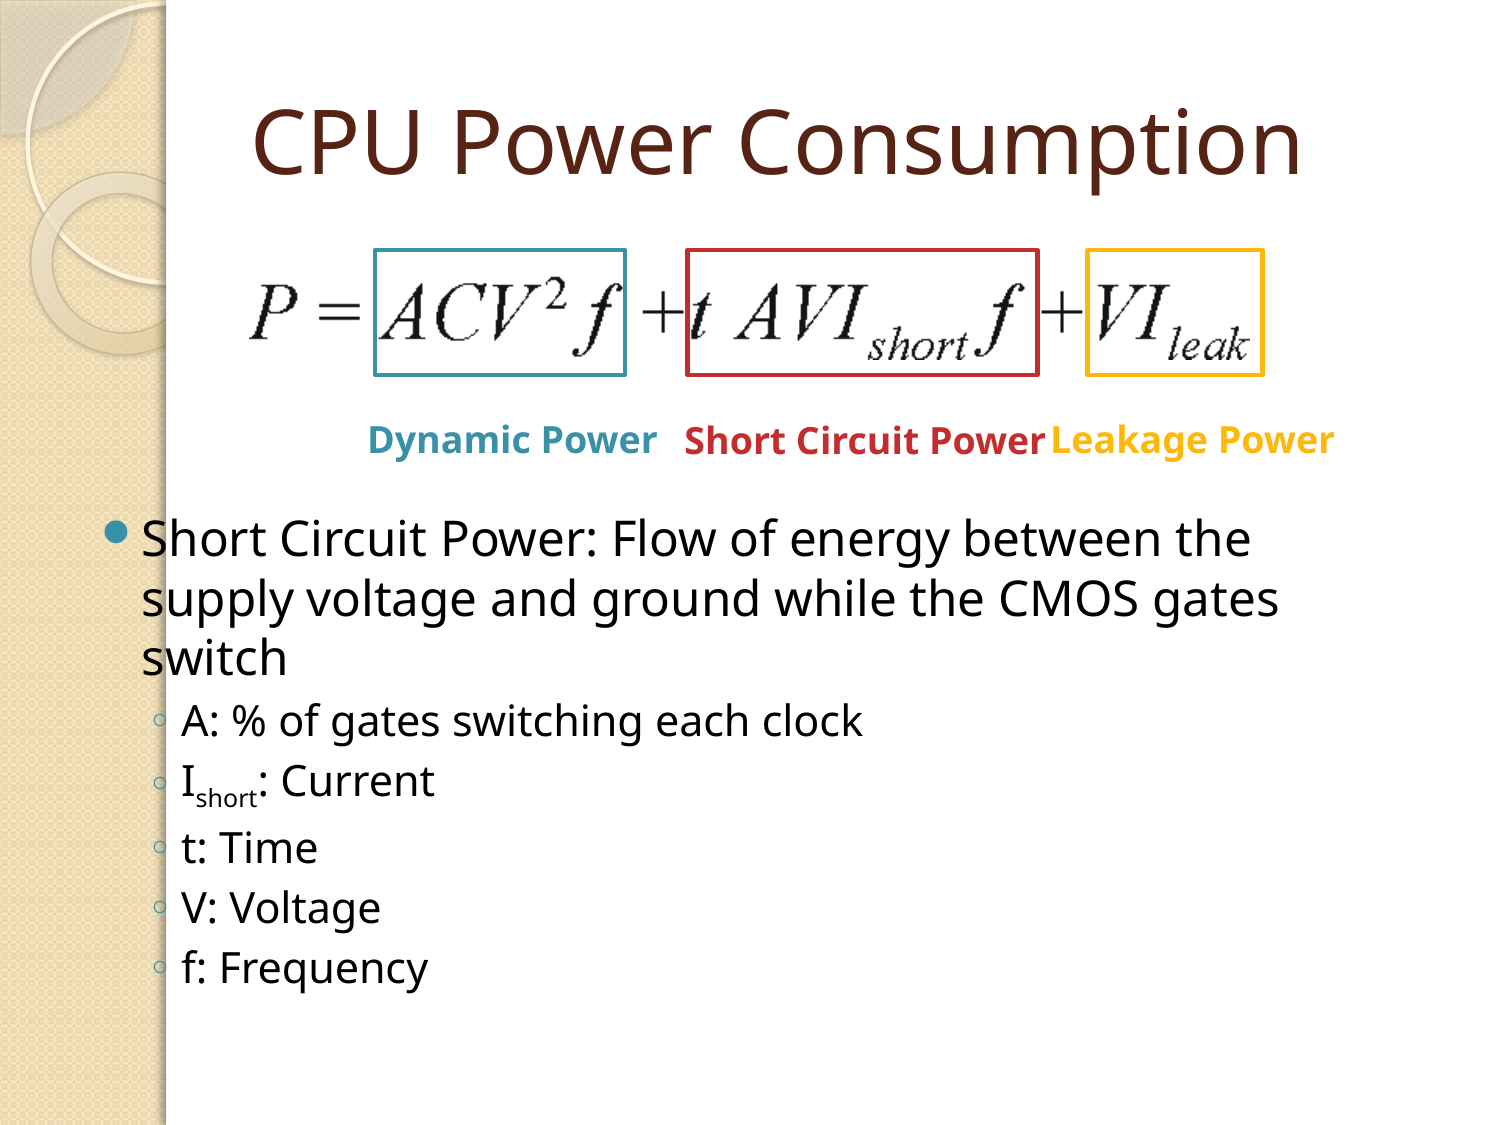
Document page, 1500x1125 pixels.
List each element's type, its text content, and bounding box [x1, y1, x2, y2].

text_box Short Circuit Power [669, 409, 1062, 470]
text_box Dynamic Power [352, 408, 673, 468]
text_box [685, 371, 1040, 377]
text_box [373, 371, 627, 377]
text_box [685, 248, 1040, 271]
text_box Leakage Power [1035, 408, 1351, 468]
list Short Circuit Power: Flow of energy between the supply voltage and ground while the CMOS gates switch A: % of gates switching each clock Ishort: Current t: Time V: Voltage f: Frequency [75, 500, 1425, 1005]
picture [249, 274, 1251, 360]
text_box [1085, 248, 1265, 377]
title CPU Power Consumption [235, 45, 1466, 233]
text_box [373, 248, 627, 271]
